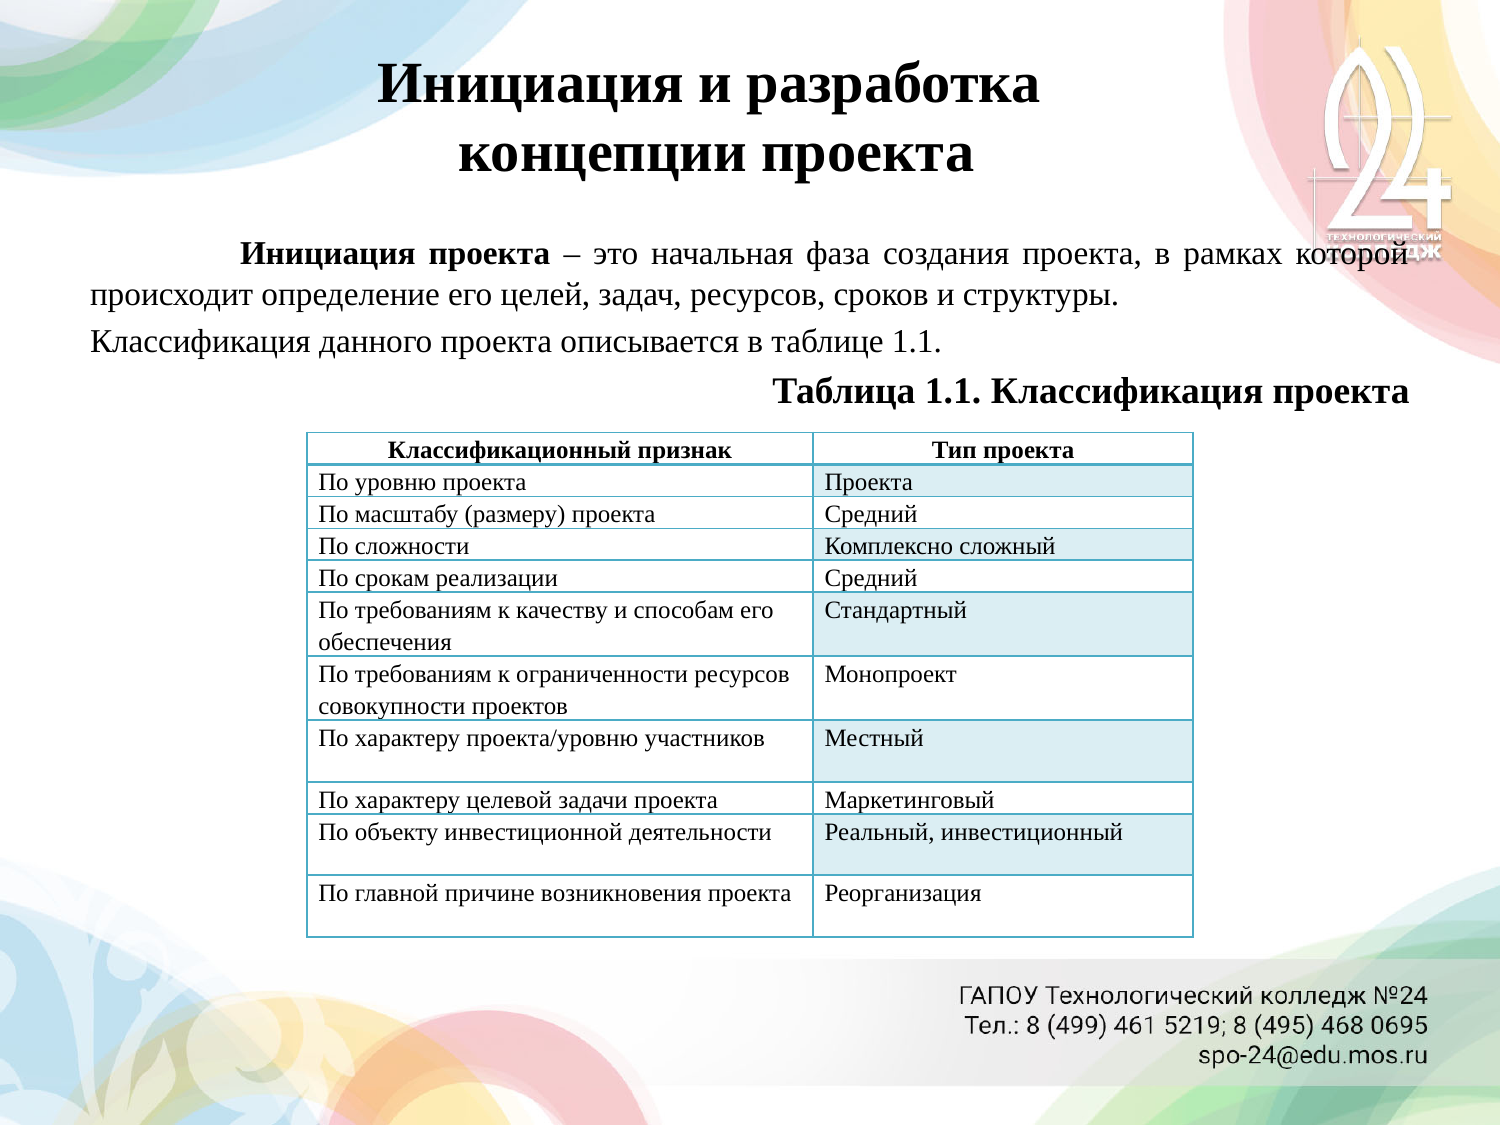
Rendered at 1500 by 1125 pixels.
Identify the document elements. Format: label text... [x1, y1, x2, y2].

table_cell По срокам реализации [308, 561, 812, 591]
list Инициация проекта – это начальная фаза создания проекта, в рамках которой происходит определение его целей, задач, ресурсов, сроков и структуры. Классификация данного проекта описывается в таблице 1.1. Таблица 1.1. Классификация проекта [75, 219, 1425, 975]
table_cell По главной причине возникновения проекта [308, 876, 812, 936]
table_cell Проекта [814, 466, 1192, 496]
table_cell По масштабу (размеру) проекта [308, 497, 812, 528]
table_cell Монопроект [814, 657, 1192, 719]
table_cell По характеру проекта/уровню участников [308, 721, 812, 781]
table_cell Стандартный [814, 593, 1192, 655]
table_cell Реорганизация [814, 876, 1192, 936]
table_cell По требованиям к ограниченности ресурсов совокупности проектов [308, 657, 812, 719]
table_cell По характеру целевой задачи проекта [308, 783, 812, 813]
table_cell По объекту инвестиционной деятельности [308, 815, 812, 874]
table_cell По уровню проекта [308, 466, 812, 496]
table_header Тип проекта [814, 433, 1192, 463]
table_cell Средний [814, 561, 1192, 591]
picture [0, 0, 1500, 1125]
table_cell Маркетинговый [814, 783, 1192, 813]
table_cell По сложности [308, 529, 812, 559]
table_header Классификационный признак [308, 433, 812, 463]
table_cell Реальный, инвестиционный [814, 815, 1192, 874]
table_cell По требованиям к качеству и способам его обеспечения [308, 593, 812, 655]
table_cell Местный [814, 721, 1192, 781]
table_cell Комплексно сложный [814, 529, 1192, 559]
table_cell Средний [814, 497, 1192, 528]
title Инициация и разработка концепции проекта [41, 19, 1392, 208]
